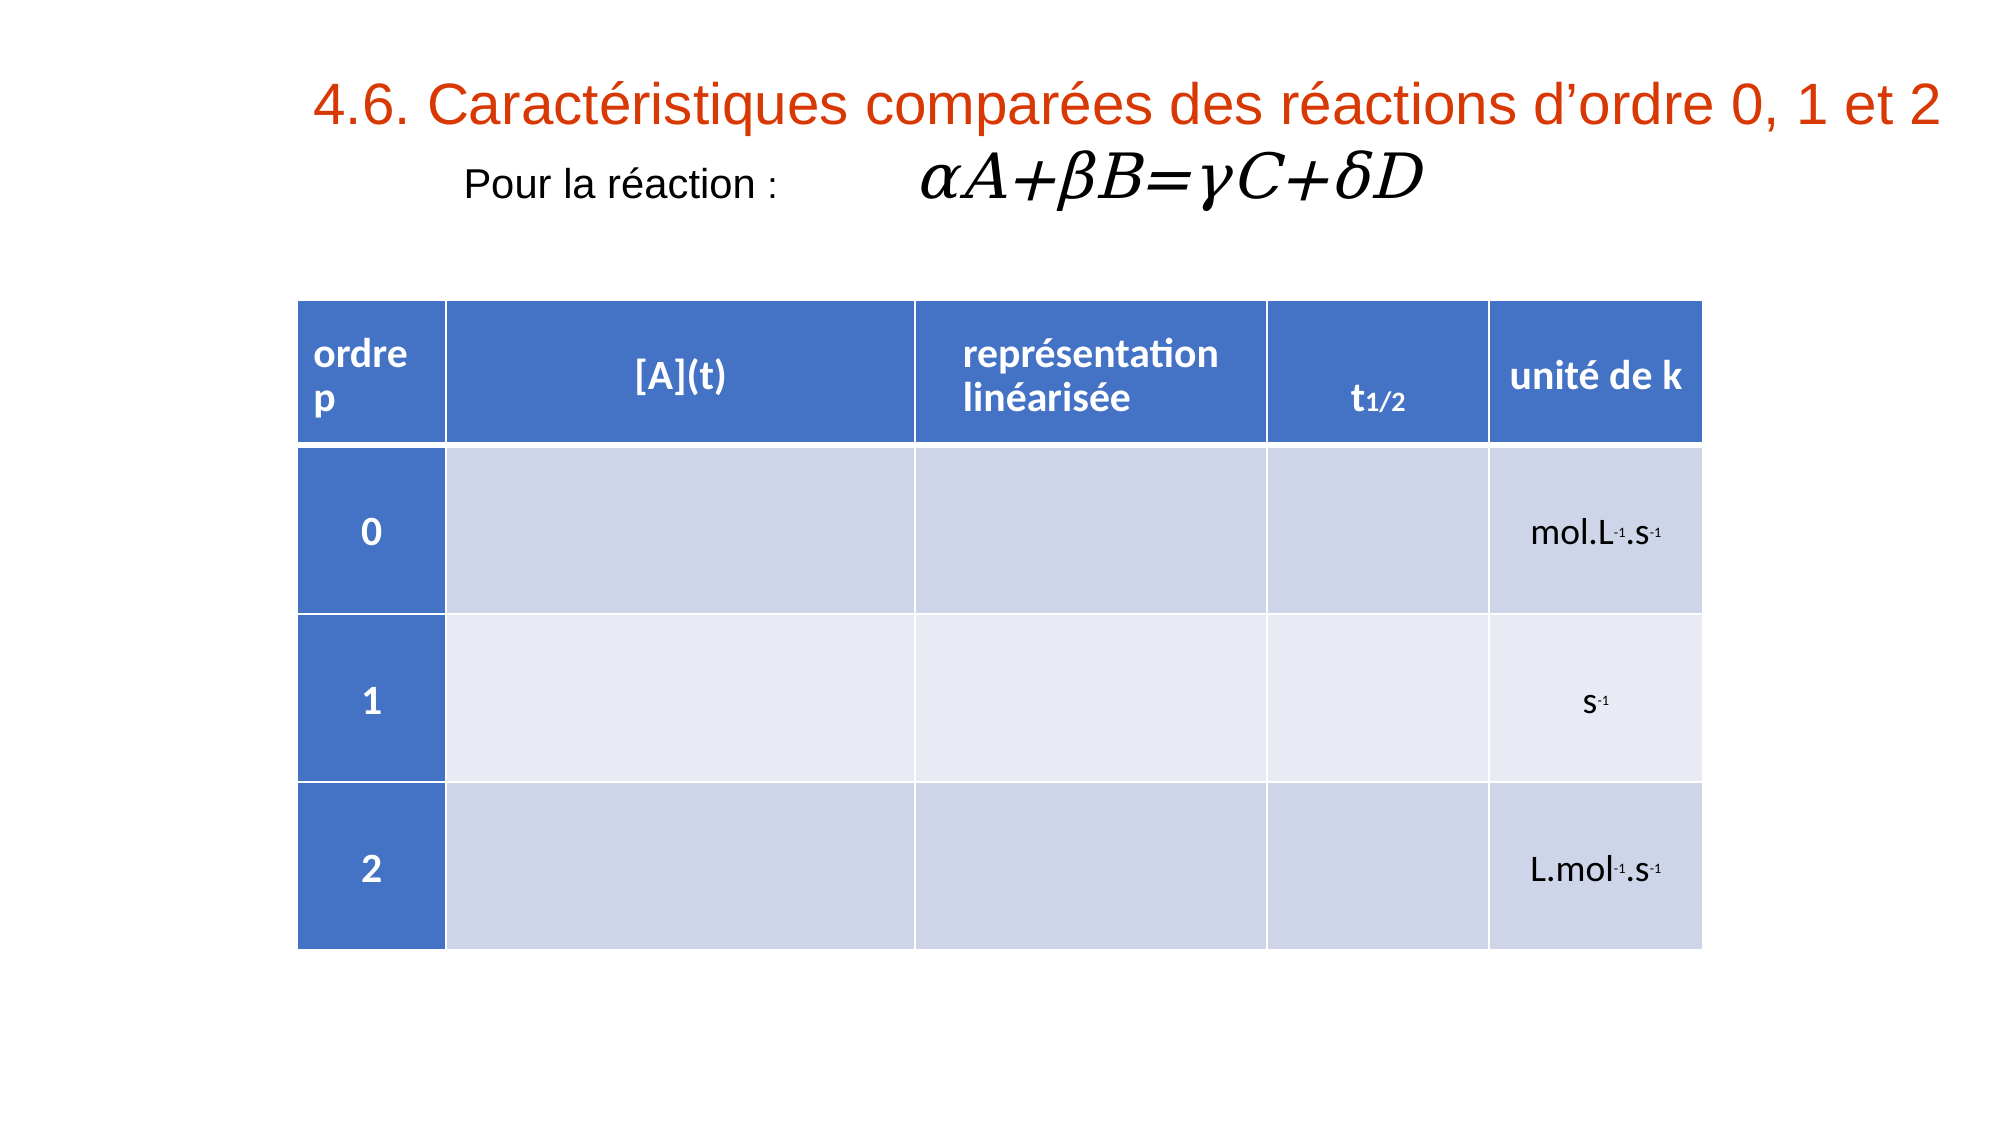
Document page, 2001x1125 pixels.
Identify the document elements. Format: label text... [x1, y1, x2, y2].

text_box 4.6. Caractéristiques comparées des réactions d’ordre 0, 1 et 2 Pour la réaction : αA+βB=γC+δD [262, 58, 2000, 270]
